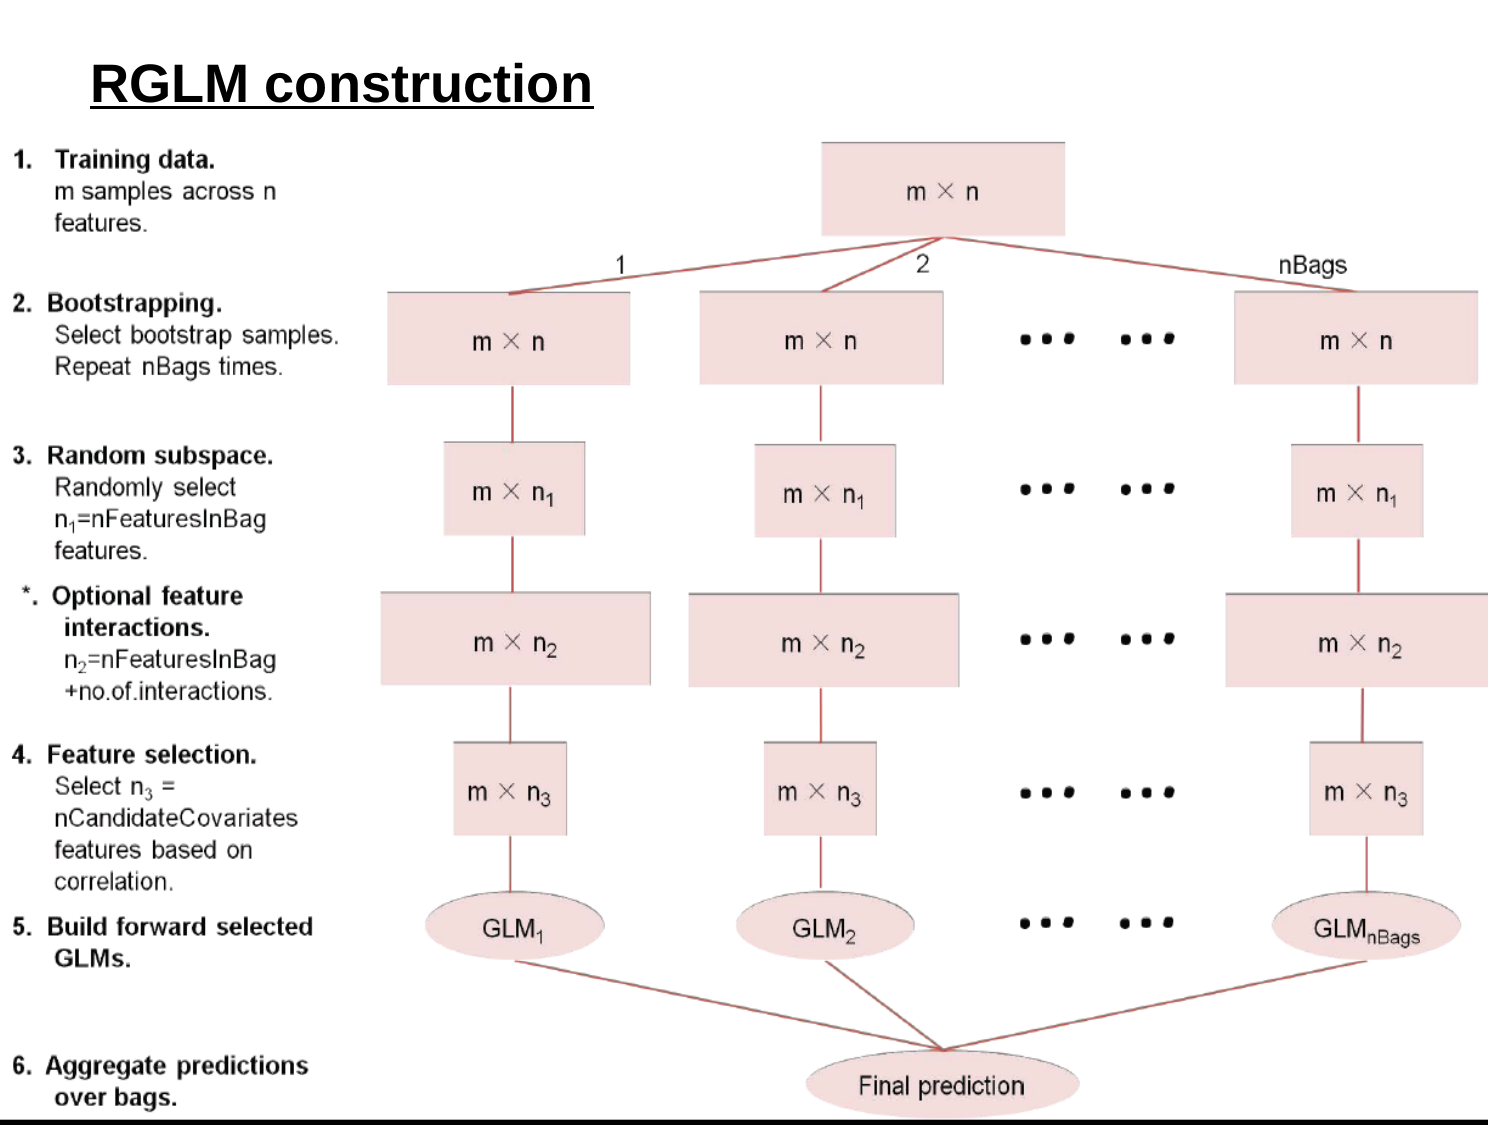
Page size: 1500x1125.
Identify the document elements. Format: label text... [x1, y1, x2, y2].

title RGLM construction [75, 0, 1425, 135]
picture [0, 137, 1488, 1125]
